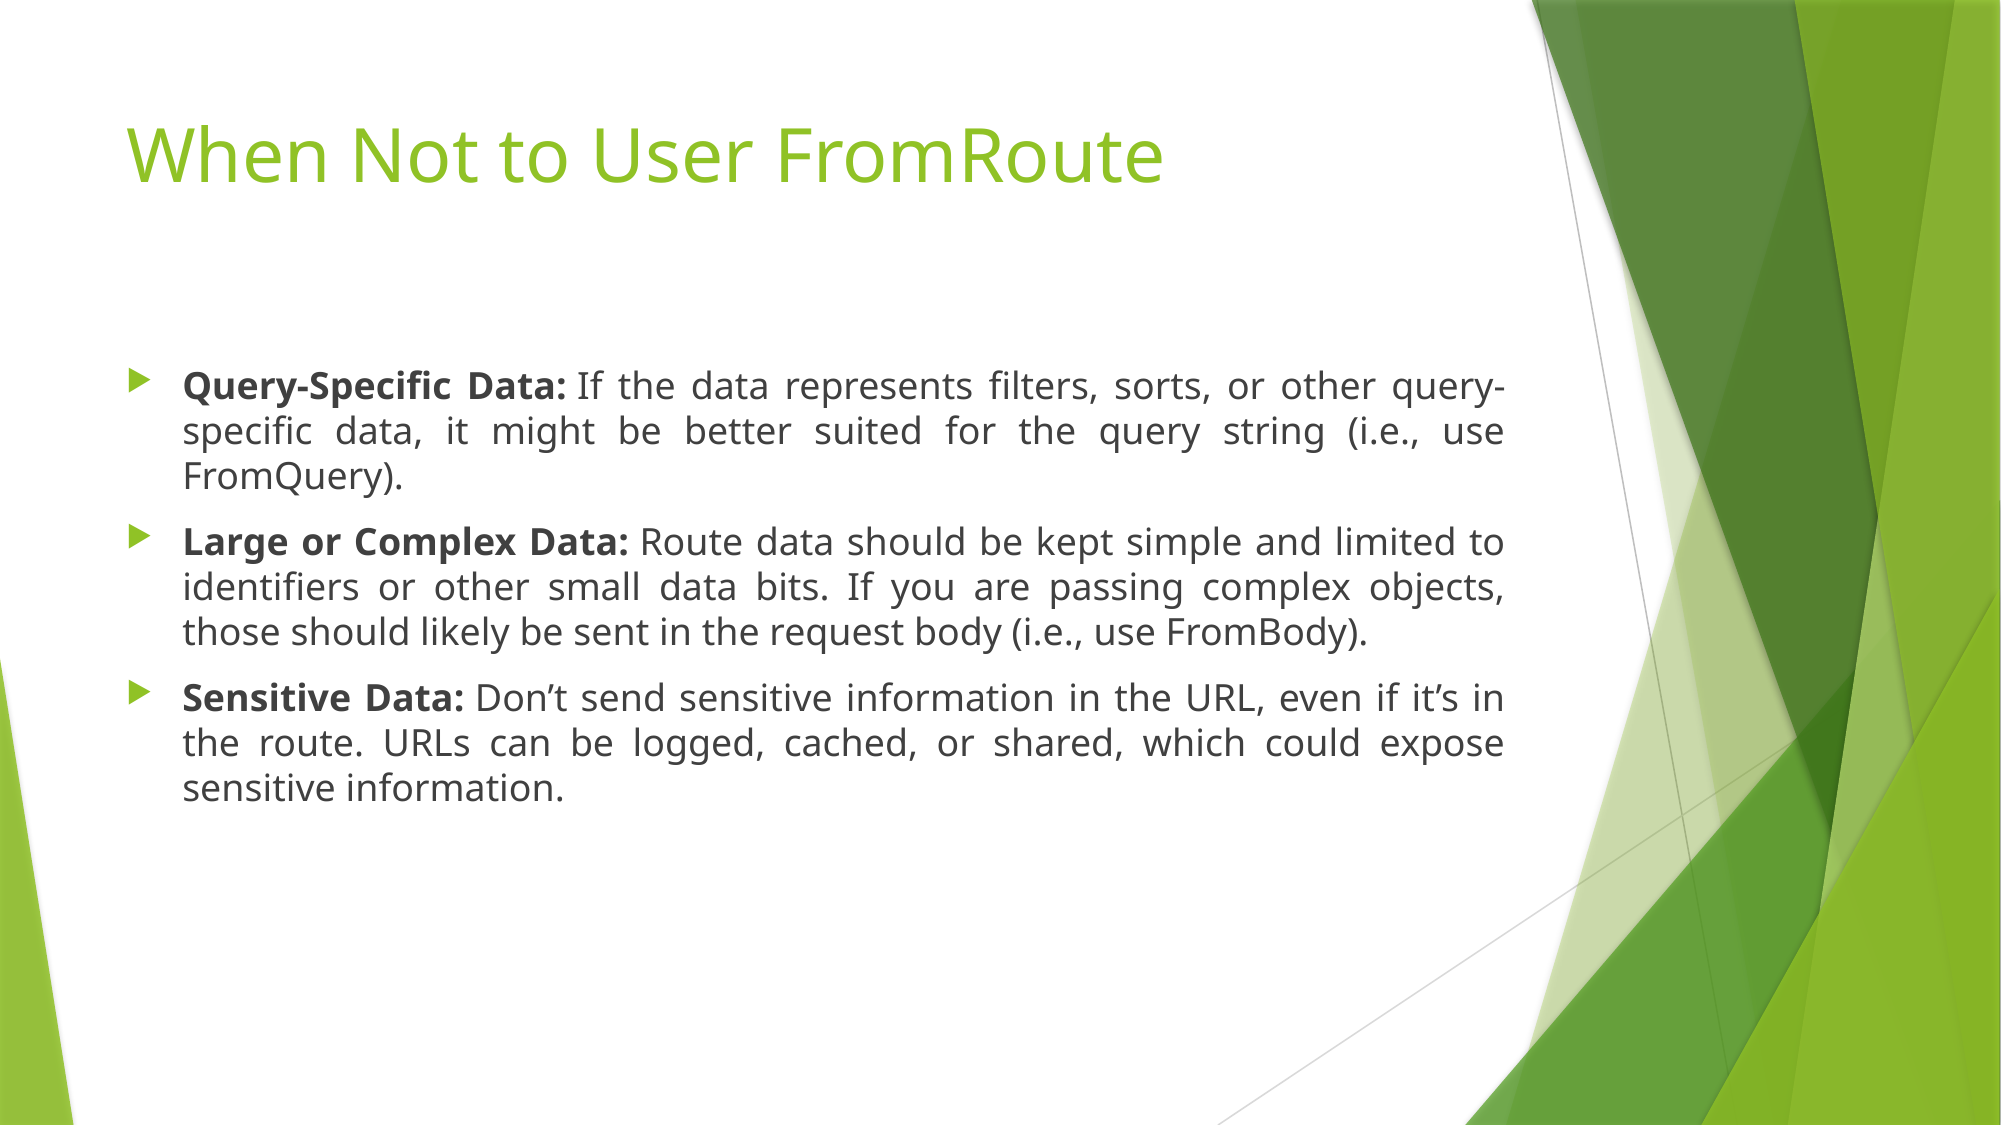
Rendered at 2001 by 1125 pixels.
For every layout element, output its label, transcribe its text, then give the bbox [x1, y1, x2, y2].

list Query-Specific Data: If the data represents filters, sorts, or other query-specific data, it might be better suited for the query string (i.e., use FromQuery). Large or Complex Data: Route data should be kept simple and limited to identifiers or other small data bits. If you are passing complex objects, those should likely be sent in the request body (i.e., use FromBody). Sensitive Data: Don’t send sensitive information in the URL, even if it’s in the route. URLs can be logged, cached, or shared, which could expose sensitive information. [111, 354, 1522, 992]
title When Not to User FromRoute [111, 99, 1522, 317]
